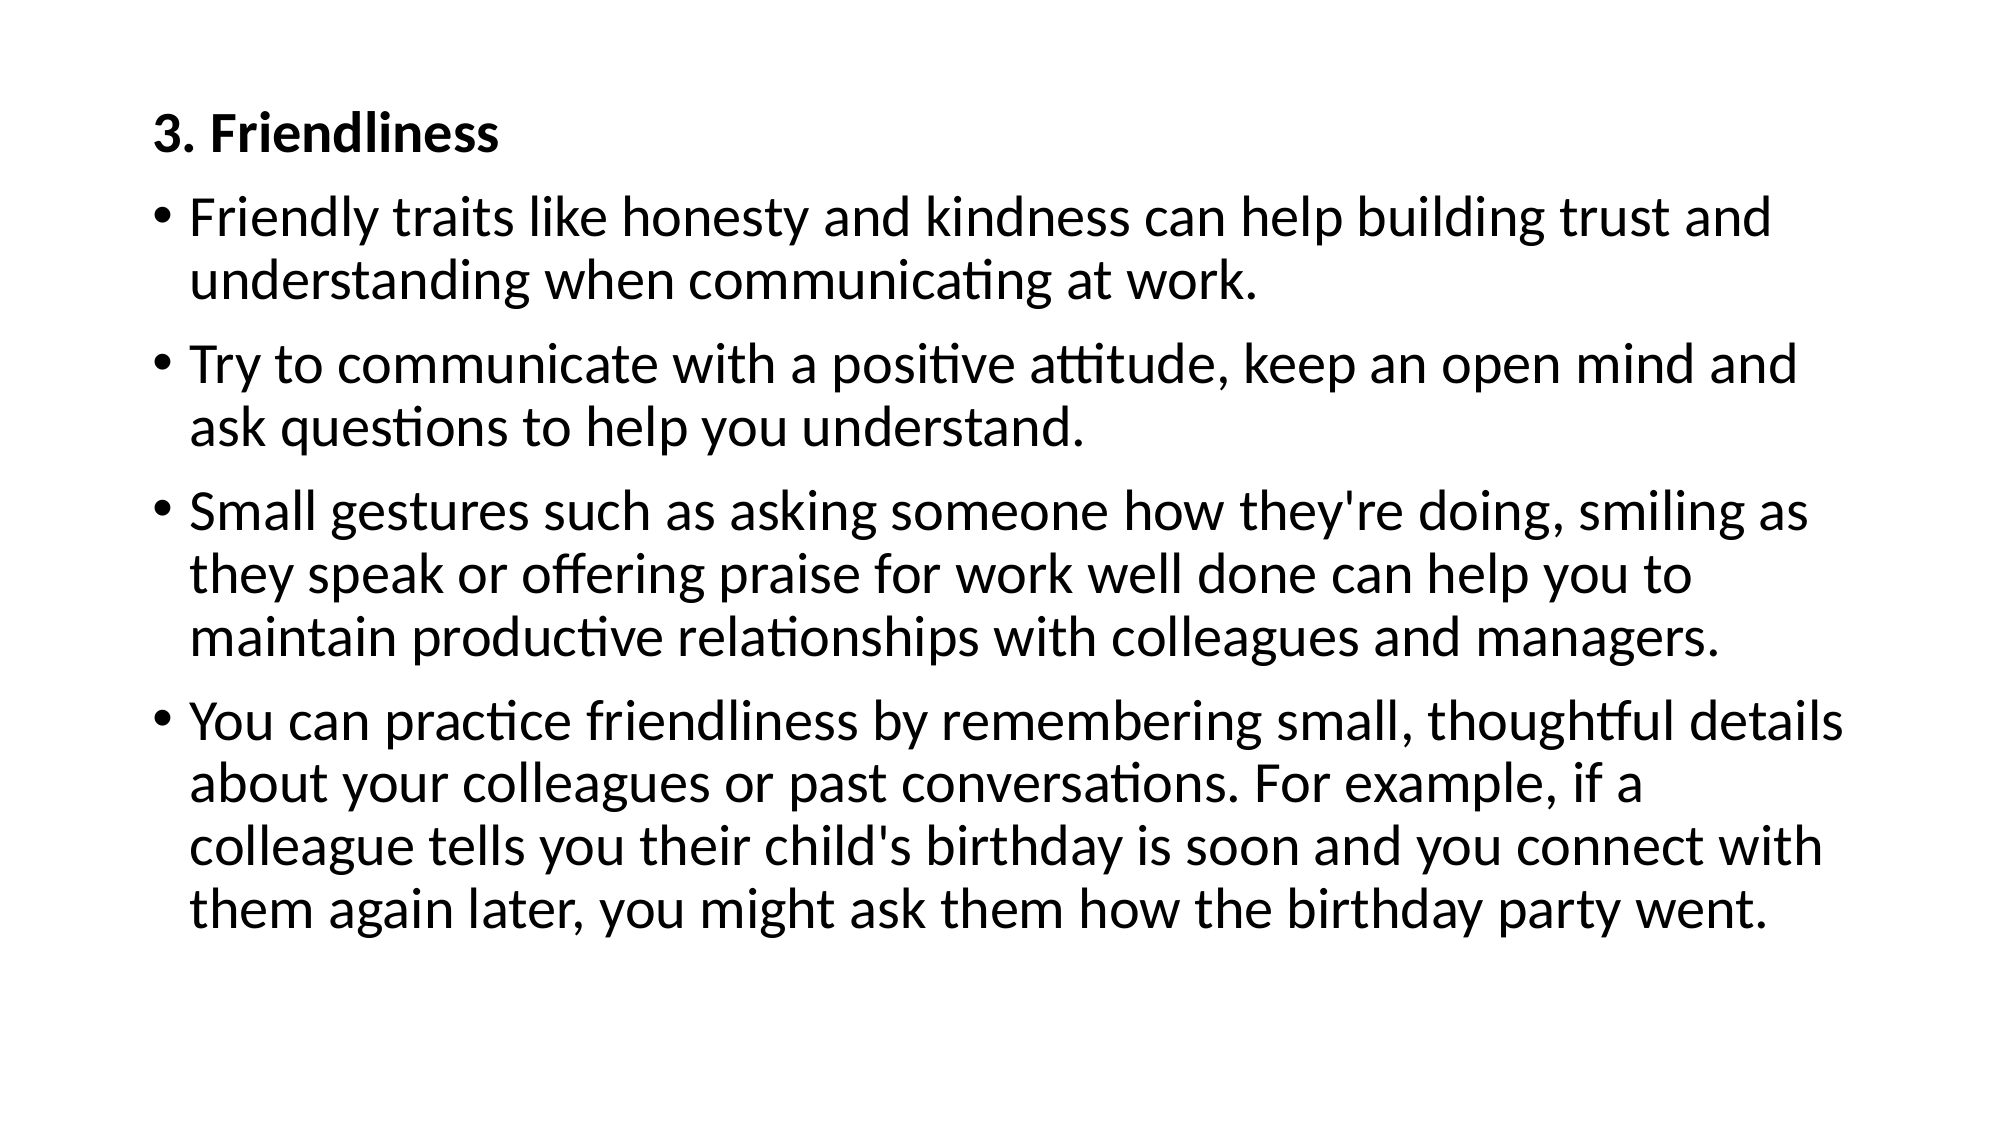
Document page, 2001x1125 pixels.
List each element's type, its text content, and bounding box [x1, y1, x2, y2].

list 3. Friendliness Friendly traits like honesty and kindness can help building trust and understanding when communicating at work. Try to communicate with a positive attitude, keep an open mind and ask questions to help you understand. Small gestures such as asking someone how they're doing, smiling as they speak or offering praise for work well done can help you to maintain productive relationships with colleagues and managers. You can practice friendliness by remembering small, thoughtful details about your colleagues or past conversations. For example, if a colleague tells you their child's birthday is soon and you connect with them again later, you might ask them how the birthday party went. [137, 95, 1863, 1014]
